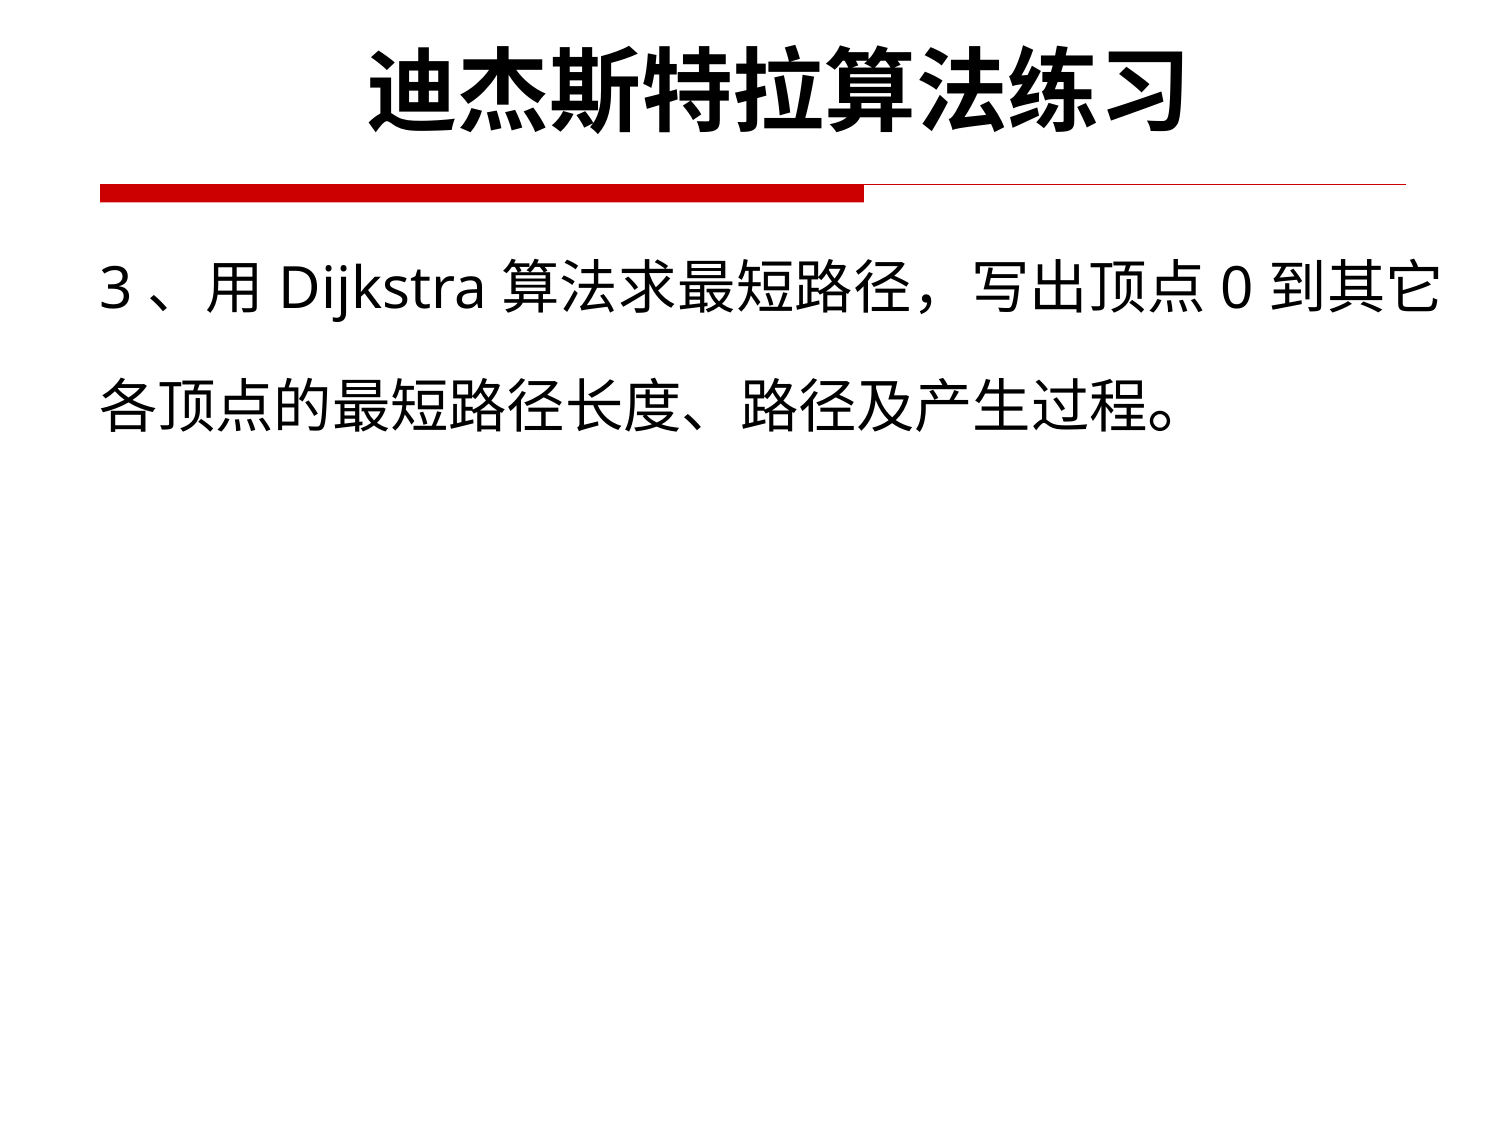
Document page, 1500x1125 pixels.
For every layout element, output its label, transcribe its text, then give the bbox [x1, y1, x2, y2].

text_box 3、用Dijkstra算法求最短路径，写出顶点0到其它各顶点的最短路径长度、路径及产生过程。 [84, 208, 1459, 448]
text_box 迪杰斯特拉算法练习 [97, 38, 1461, 164]
